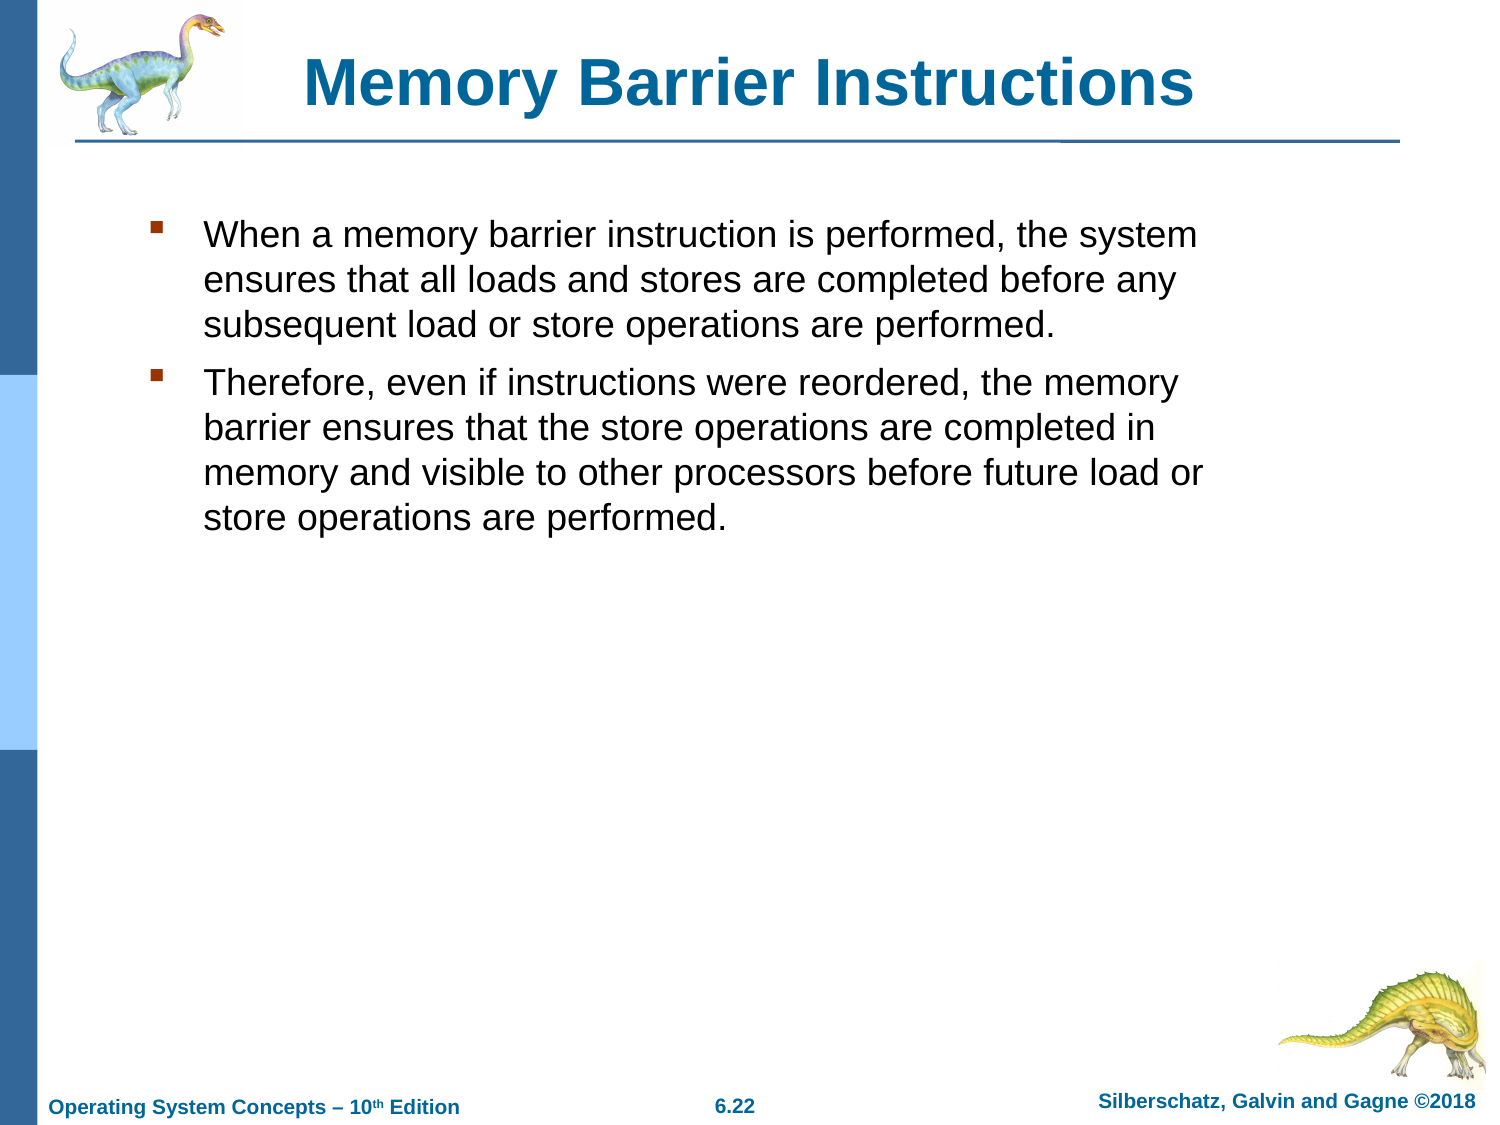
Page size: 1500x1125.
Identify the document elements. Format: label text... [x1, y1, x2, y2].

picture [46, 0, 243, 149]
title Memory Barrier Instructions [75, 31, 1425, 126]
list When a memory barrier instruction is performed, the system ensures that all loads and stores are completed before any subsequent load or store operations are performed. Therefore, even if instructions were reordered, the memory barrier ensures that the store operations are completed in memory and visible to other processors before future load or store operations are performed. [132, 202, 1308, 956]
picture [1275, 959, 1486, 1090]
